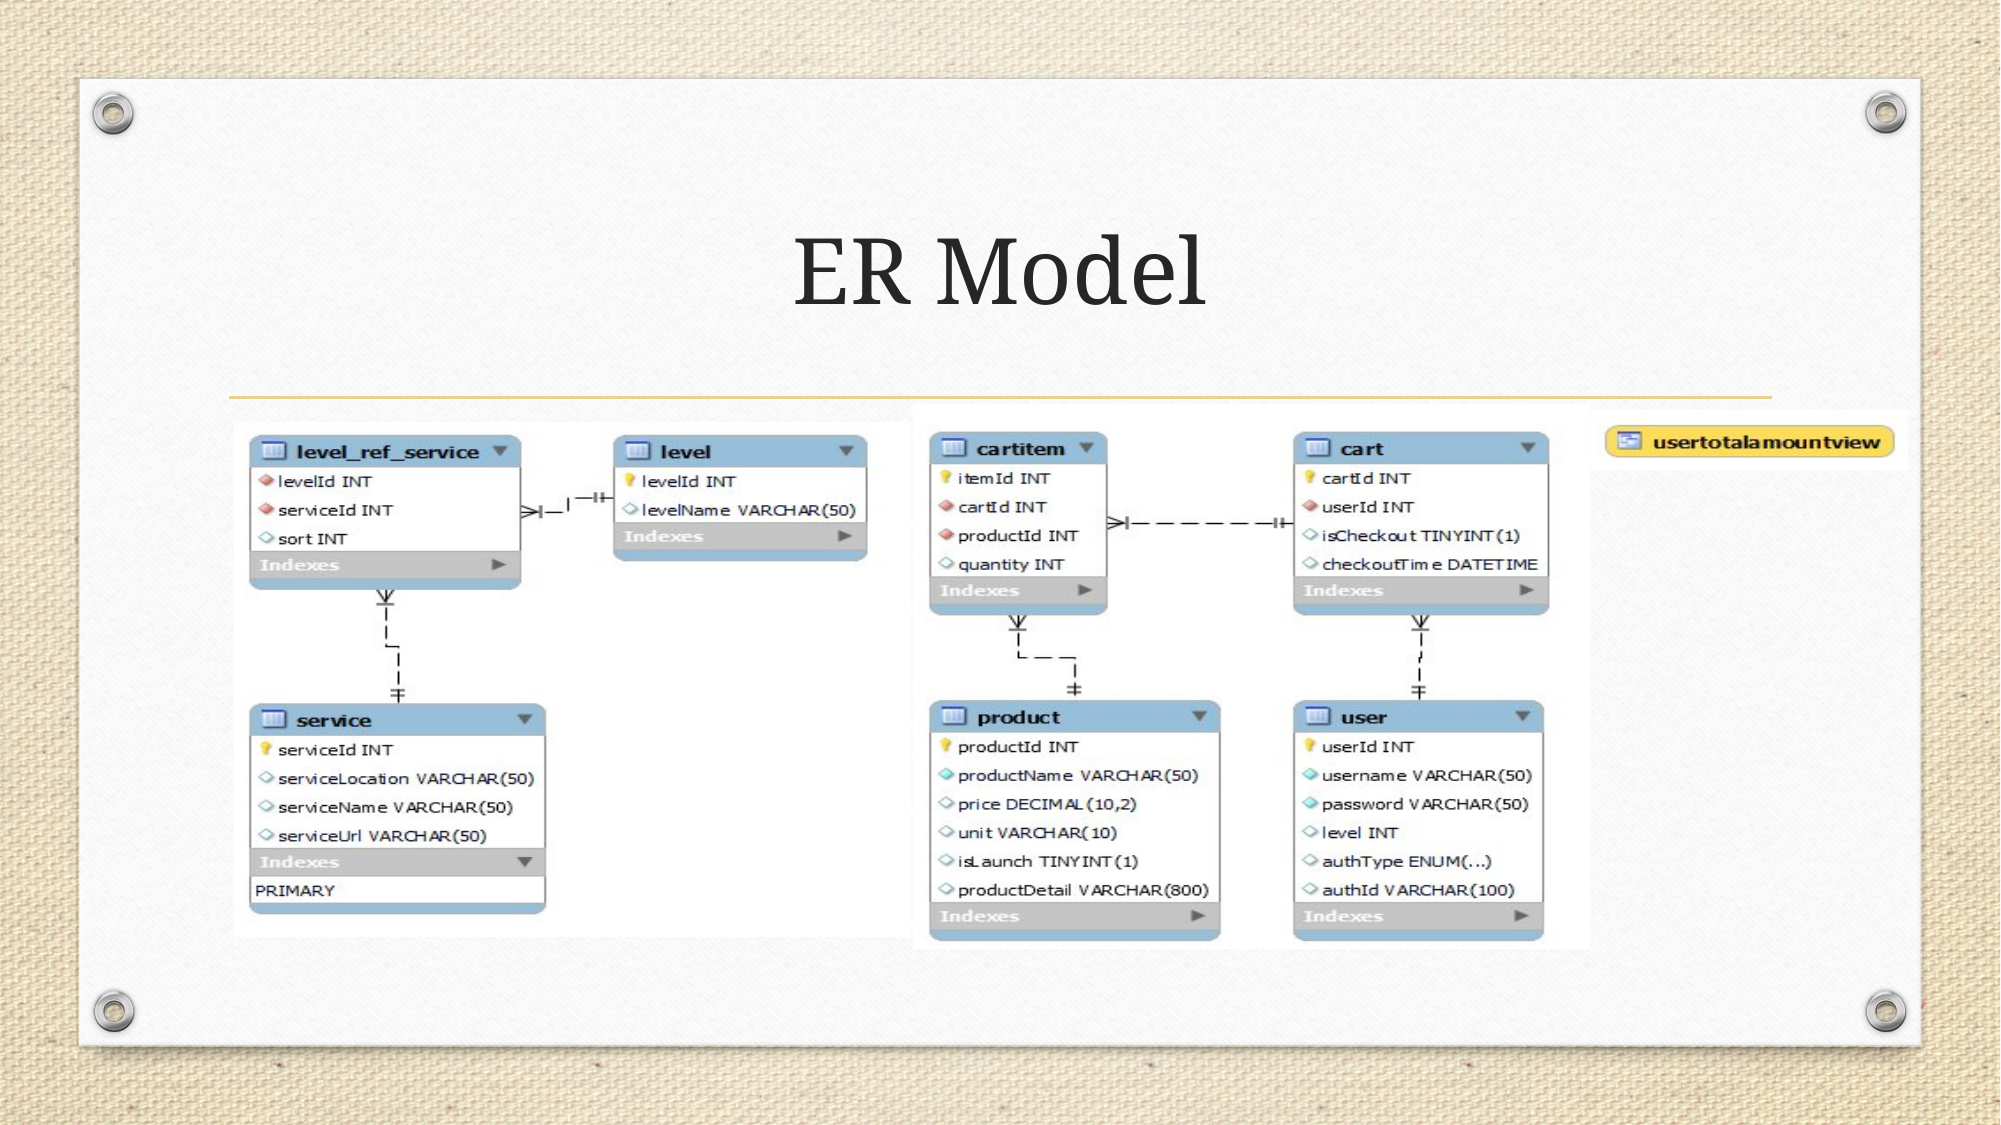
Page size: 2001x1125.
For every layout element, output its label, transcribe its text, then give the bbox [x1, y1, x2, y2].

picture [0, 0, 2001, 1125]
title ER Model [212, 161, 1788, 375]
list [233, 404, 912, 937]
